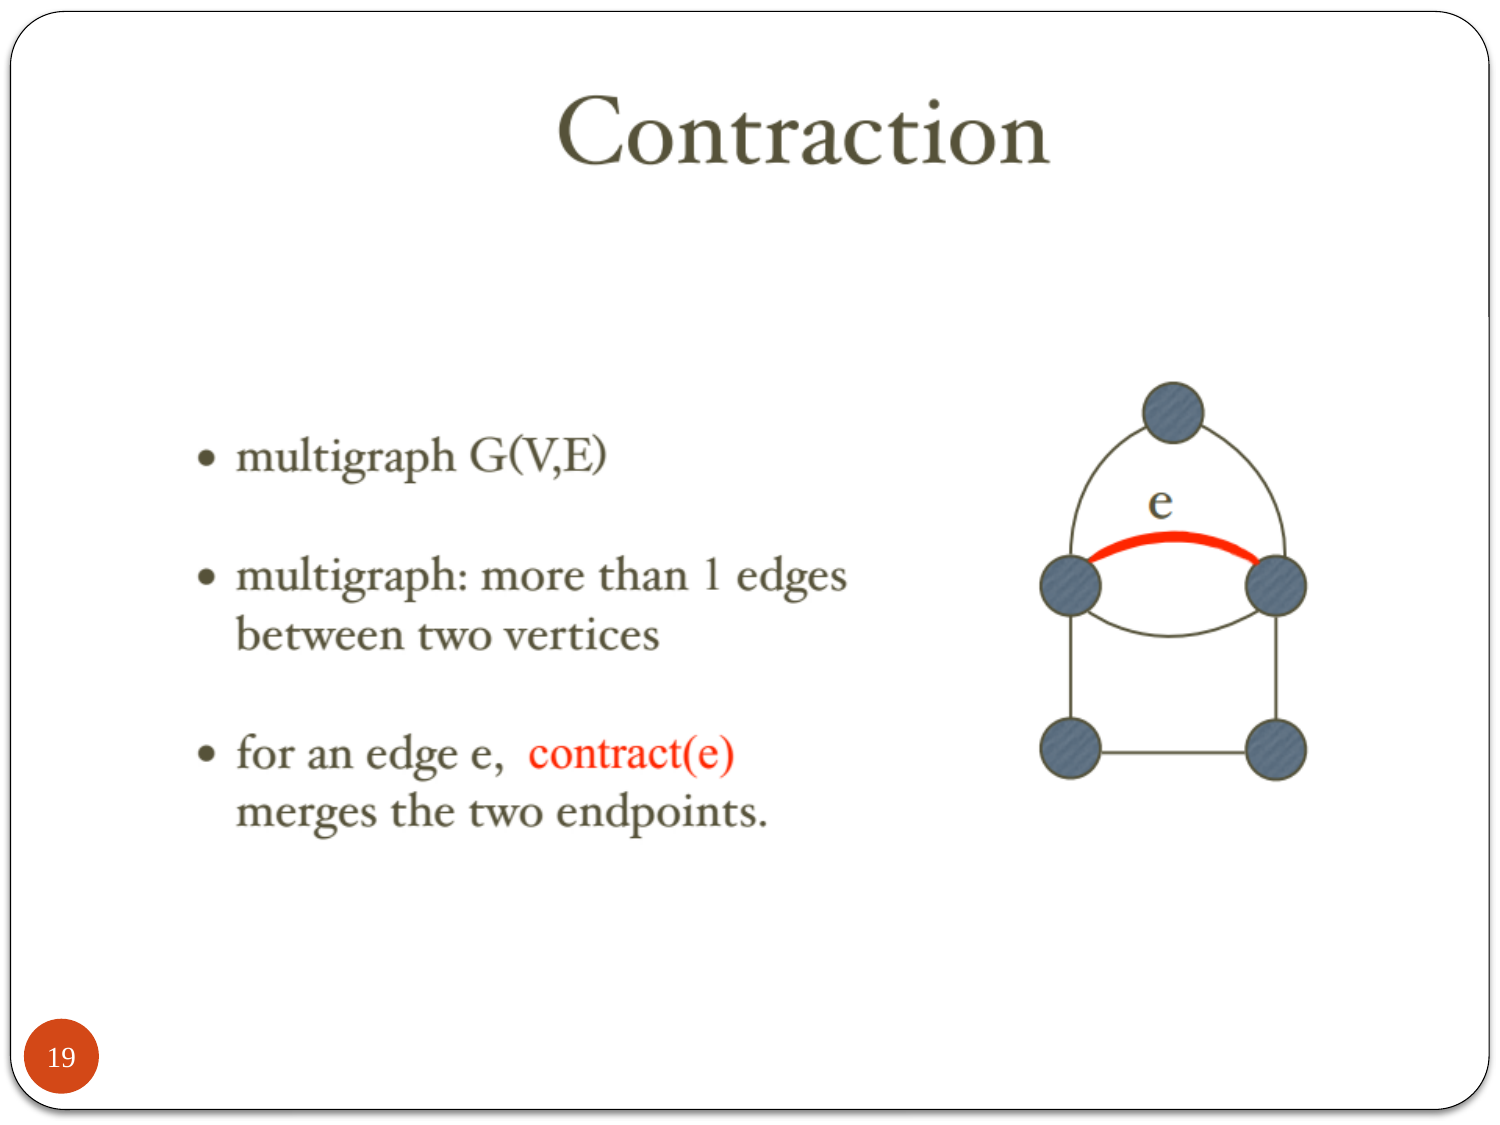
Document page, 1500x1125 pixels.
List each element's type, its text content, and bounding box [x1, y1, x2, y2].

slide_number 19 [23, 1018, 99, 1094]
picture [182, 66, 1390, 862]
